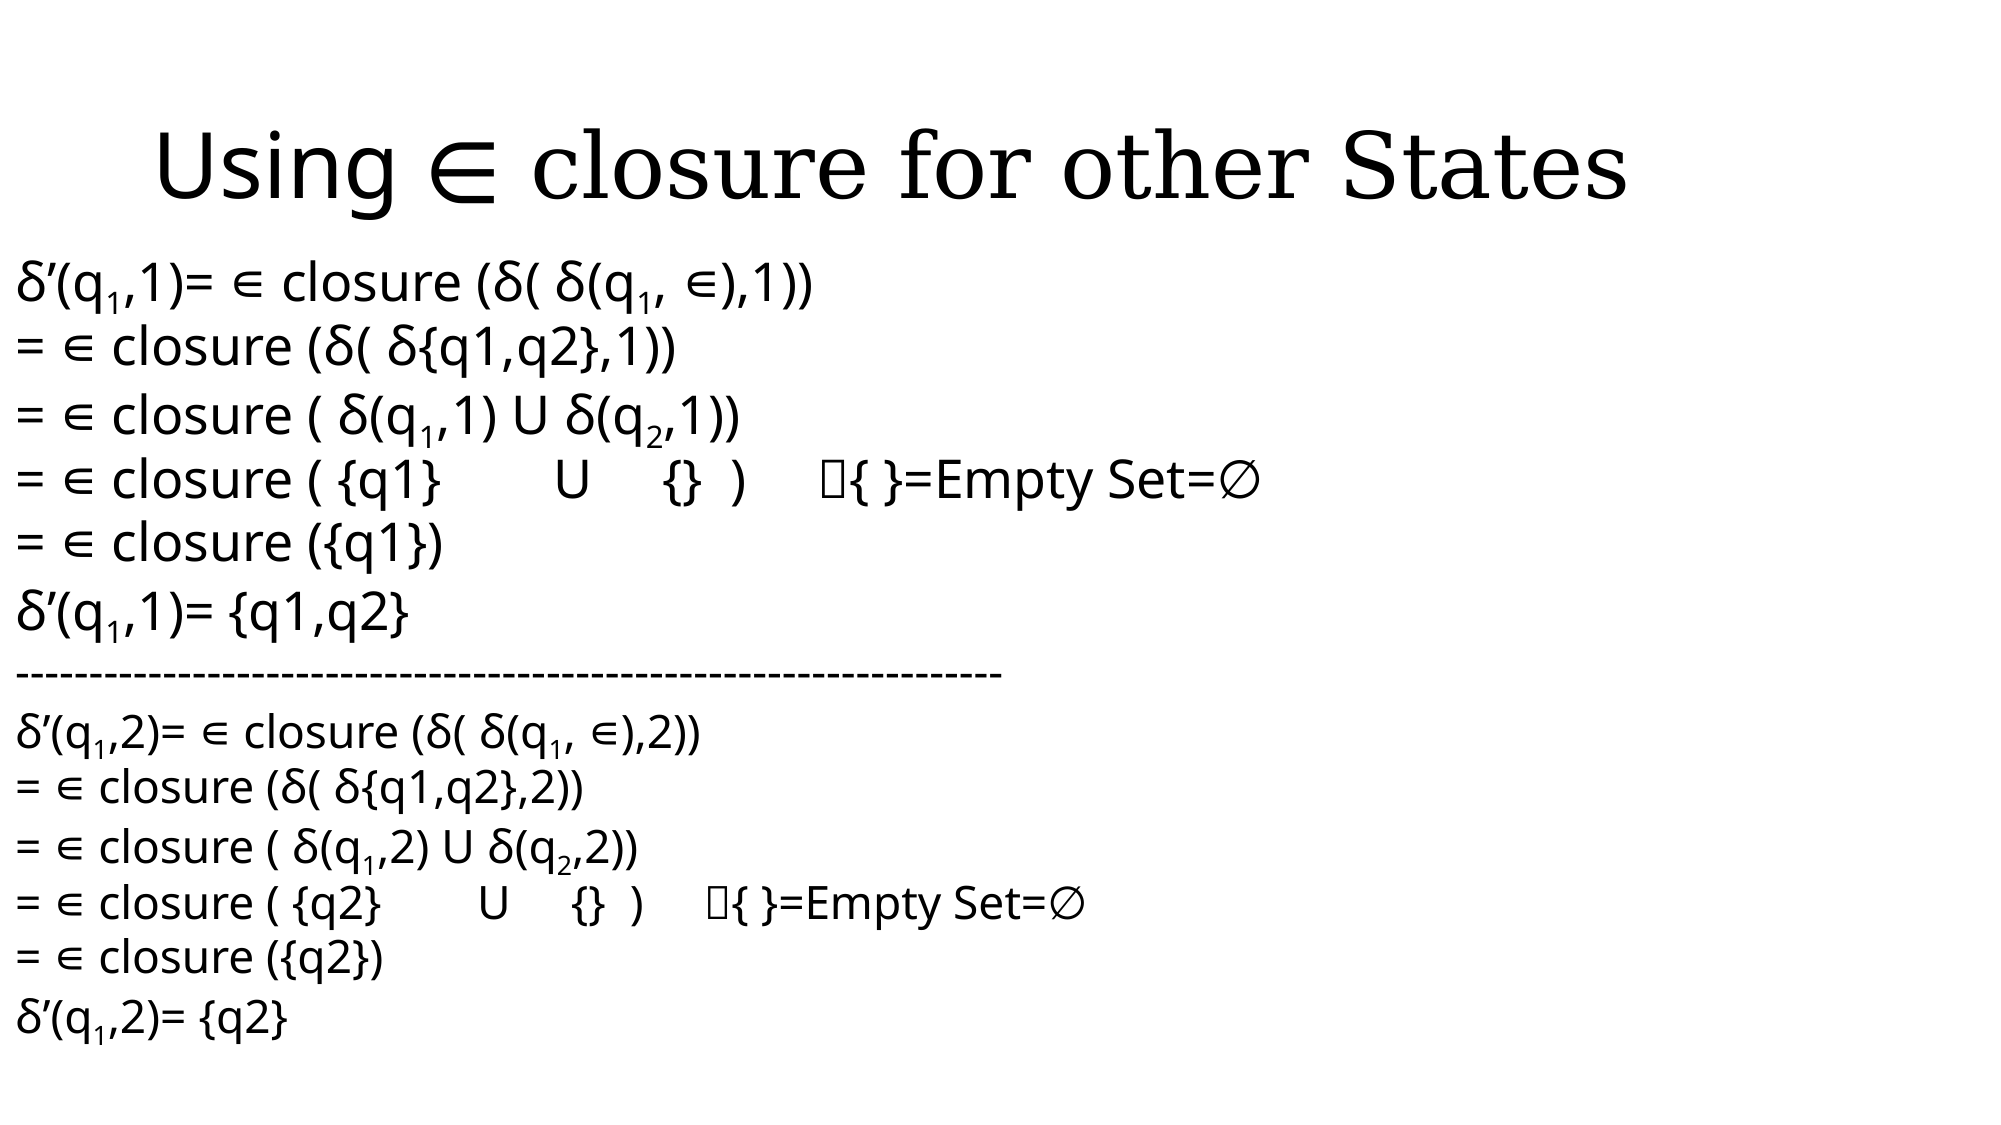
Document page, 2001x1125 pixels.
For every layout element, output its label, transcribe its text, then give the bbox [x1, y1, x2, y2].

title Using ∊ closure for other States [137, 59, 1863, 241]
list δ’(q1,1)= ∊ closure (δ( δ(q1, ∊),1)) = ∊ closure (δ( δ{q1,q2},1)) = ∊ closure ( δ(q1,1) U δ(q2,1)) = ∊ closure ( {q1} U {} ) { }=Empty Set=∅ = ∊ closure ({q1}) δ’(q1,1)= {q1,q2} ------------------------------------------------------------------- δ’(q1,2)= ∊ closure (δ( δ(q1, ∊),2)) = ∊ closure (δ( δ{q1,q2},2)) = ∊ closure ( δ(q1,2) U δ(q2,2)) = ∊ closure ( {q2} U {} ) { }=Empty Set=∅ = ∊ closure ({q2}) δ’(q1,2)= {q2} [0, 241, 1863, 1125]
